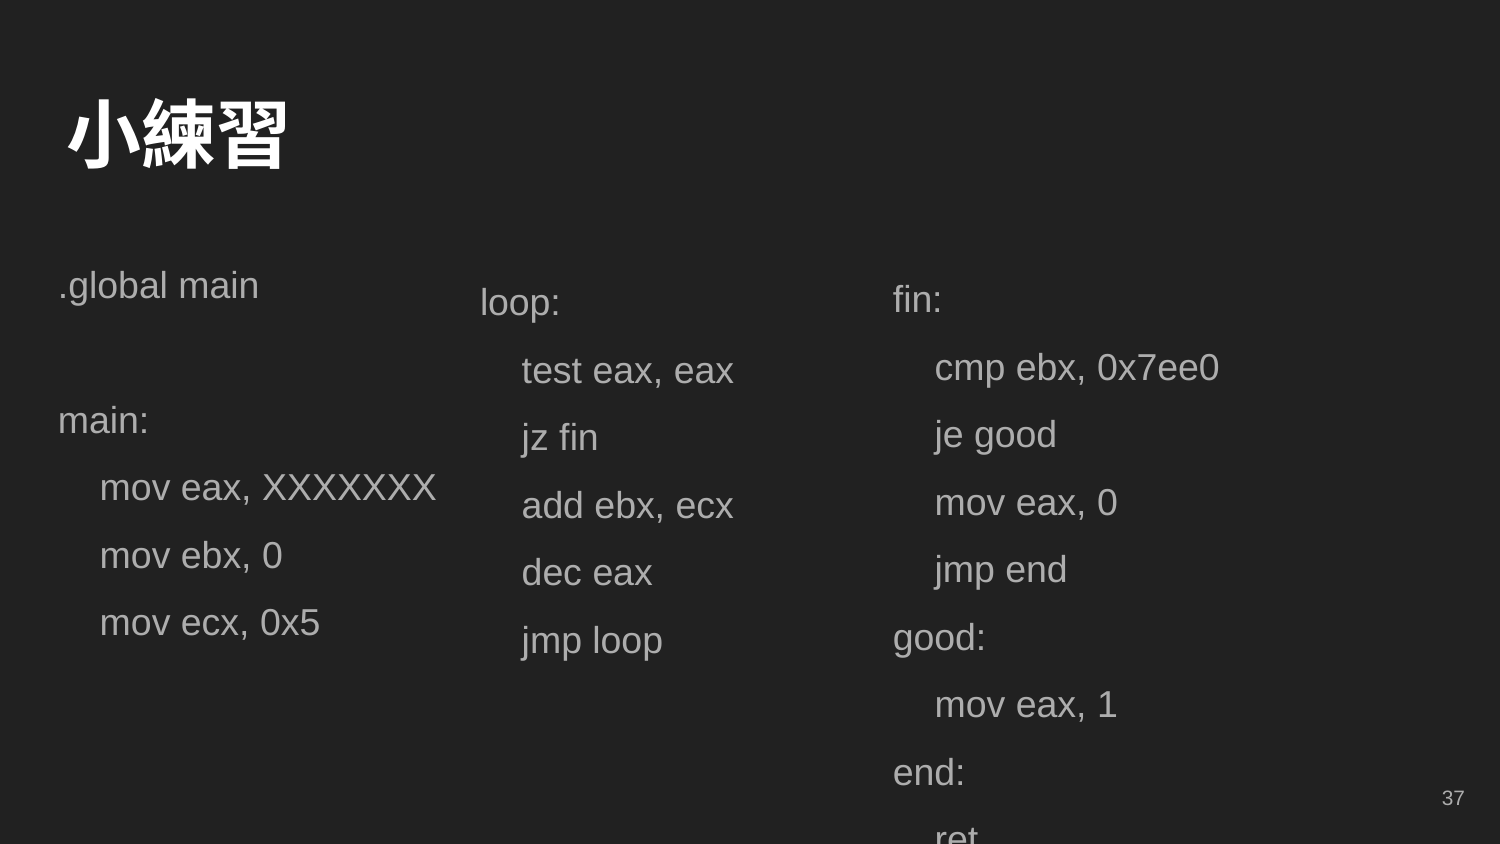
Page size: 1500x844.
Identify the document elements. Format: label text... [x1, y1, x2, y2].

list .global main main: mov eax, XXXXXXX mov ebx, 0 mov ecx, 0x5 [42, 223, 453, 784]
text_box loop: test eax, eax jz fin add ebx, ecx dec eax jmp loop [465, 178, 958, 671]
slide_number ‹#› [1389, 764, 1480, 830]
text_box fin: cmp ebx, 0x7ee0 je good mov eax, 0 jmp end good: mov eax, 1 end: ret [877, 310, 1371, 803]
title 小練習 [51, 72, 1449, 167]
